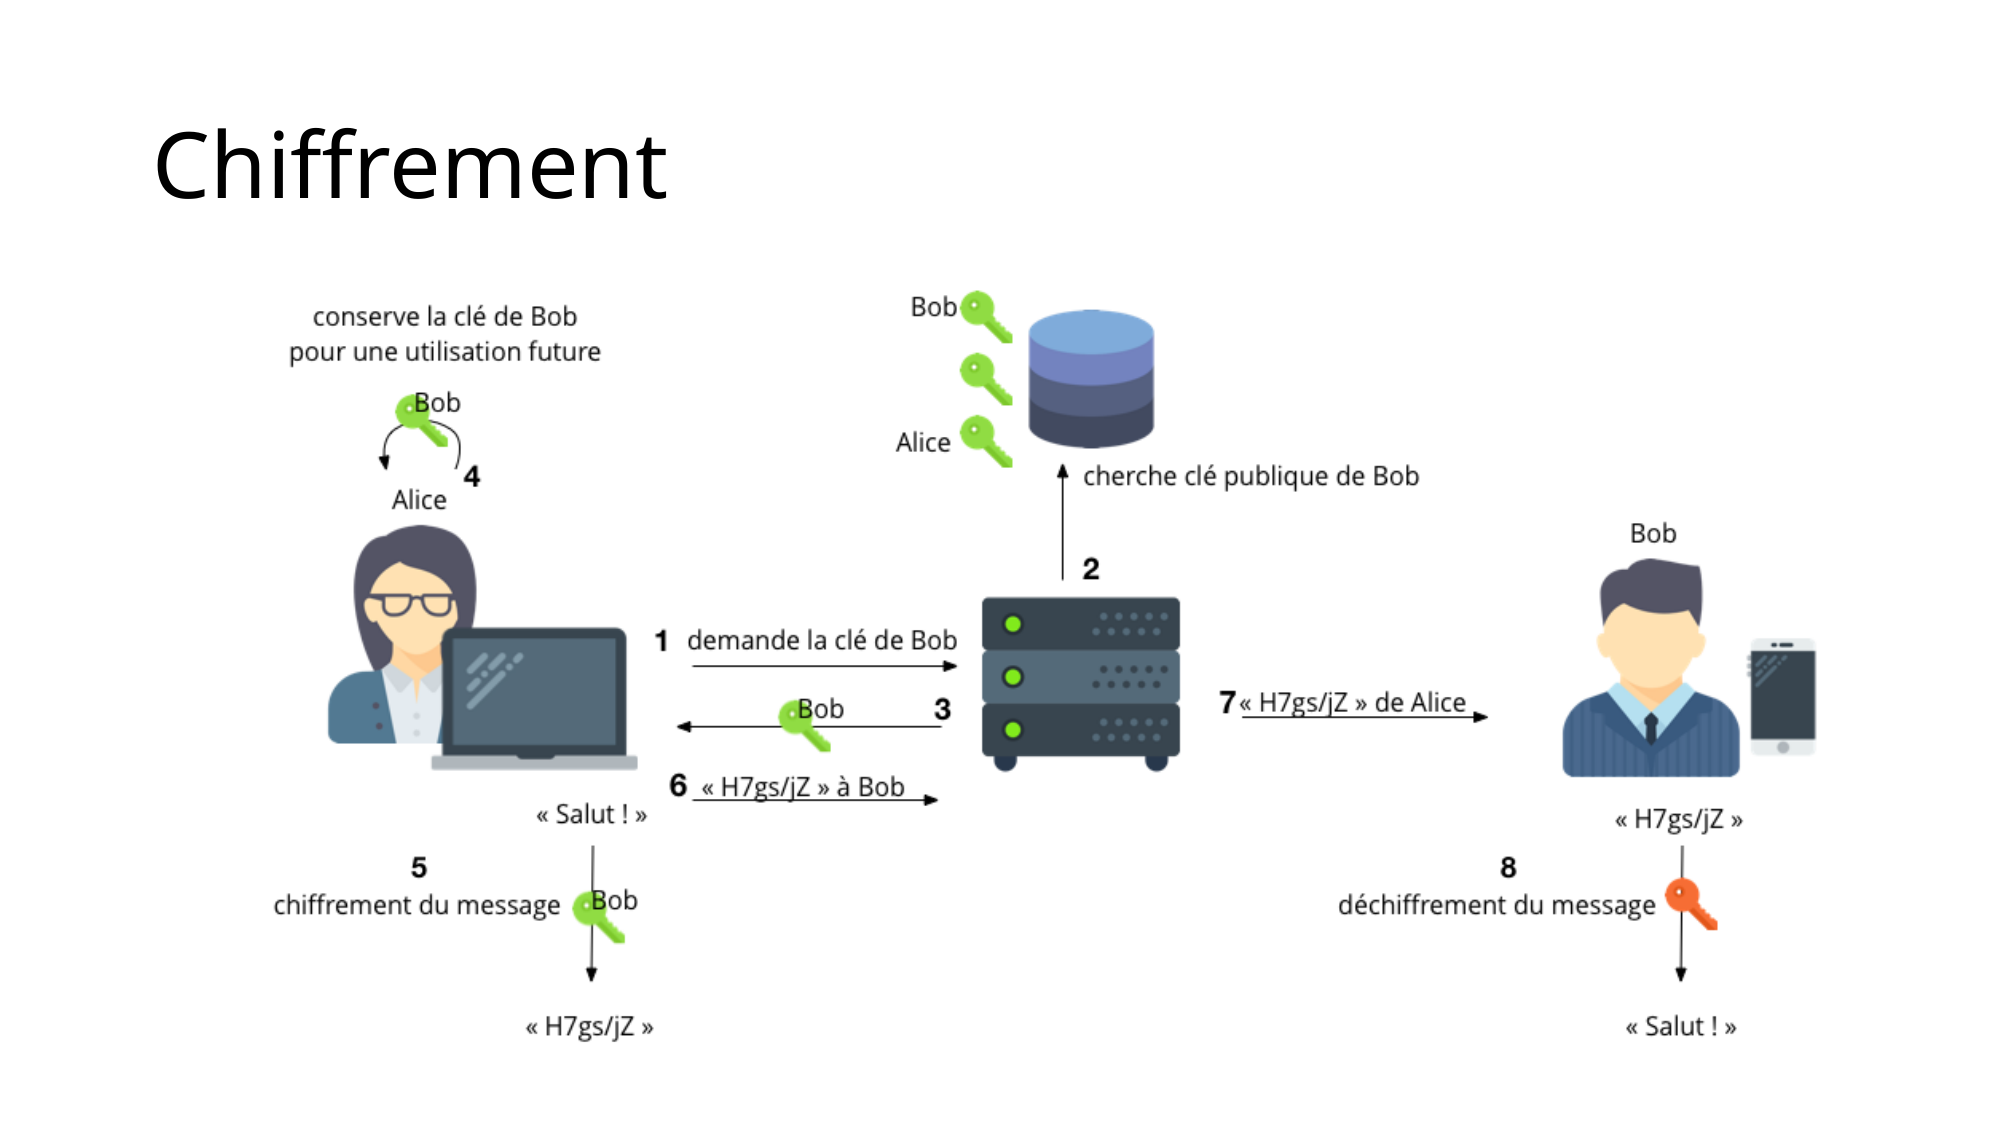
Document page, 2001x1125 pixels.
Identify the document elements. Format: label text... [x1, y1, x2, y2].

picture [153, 235, 1847, 1058]
title Chiffrement [137, 59, 1863, 278]
